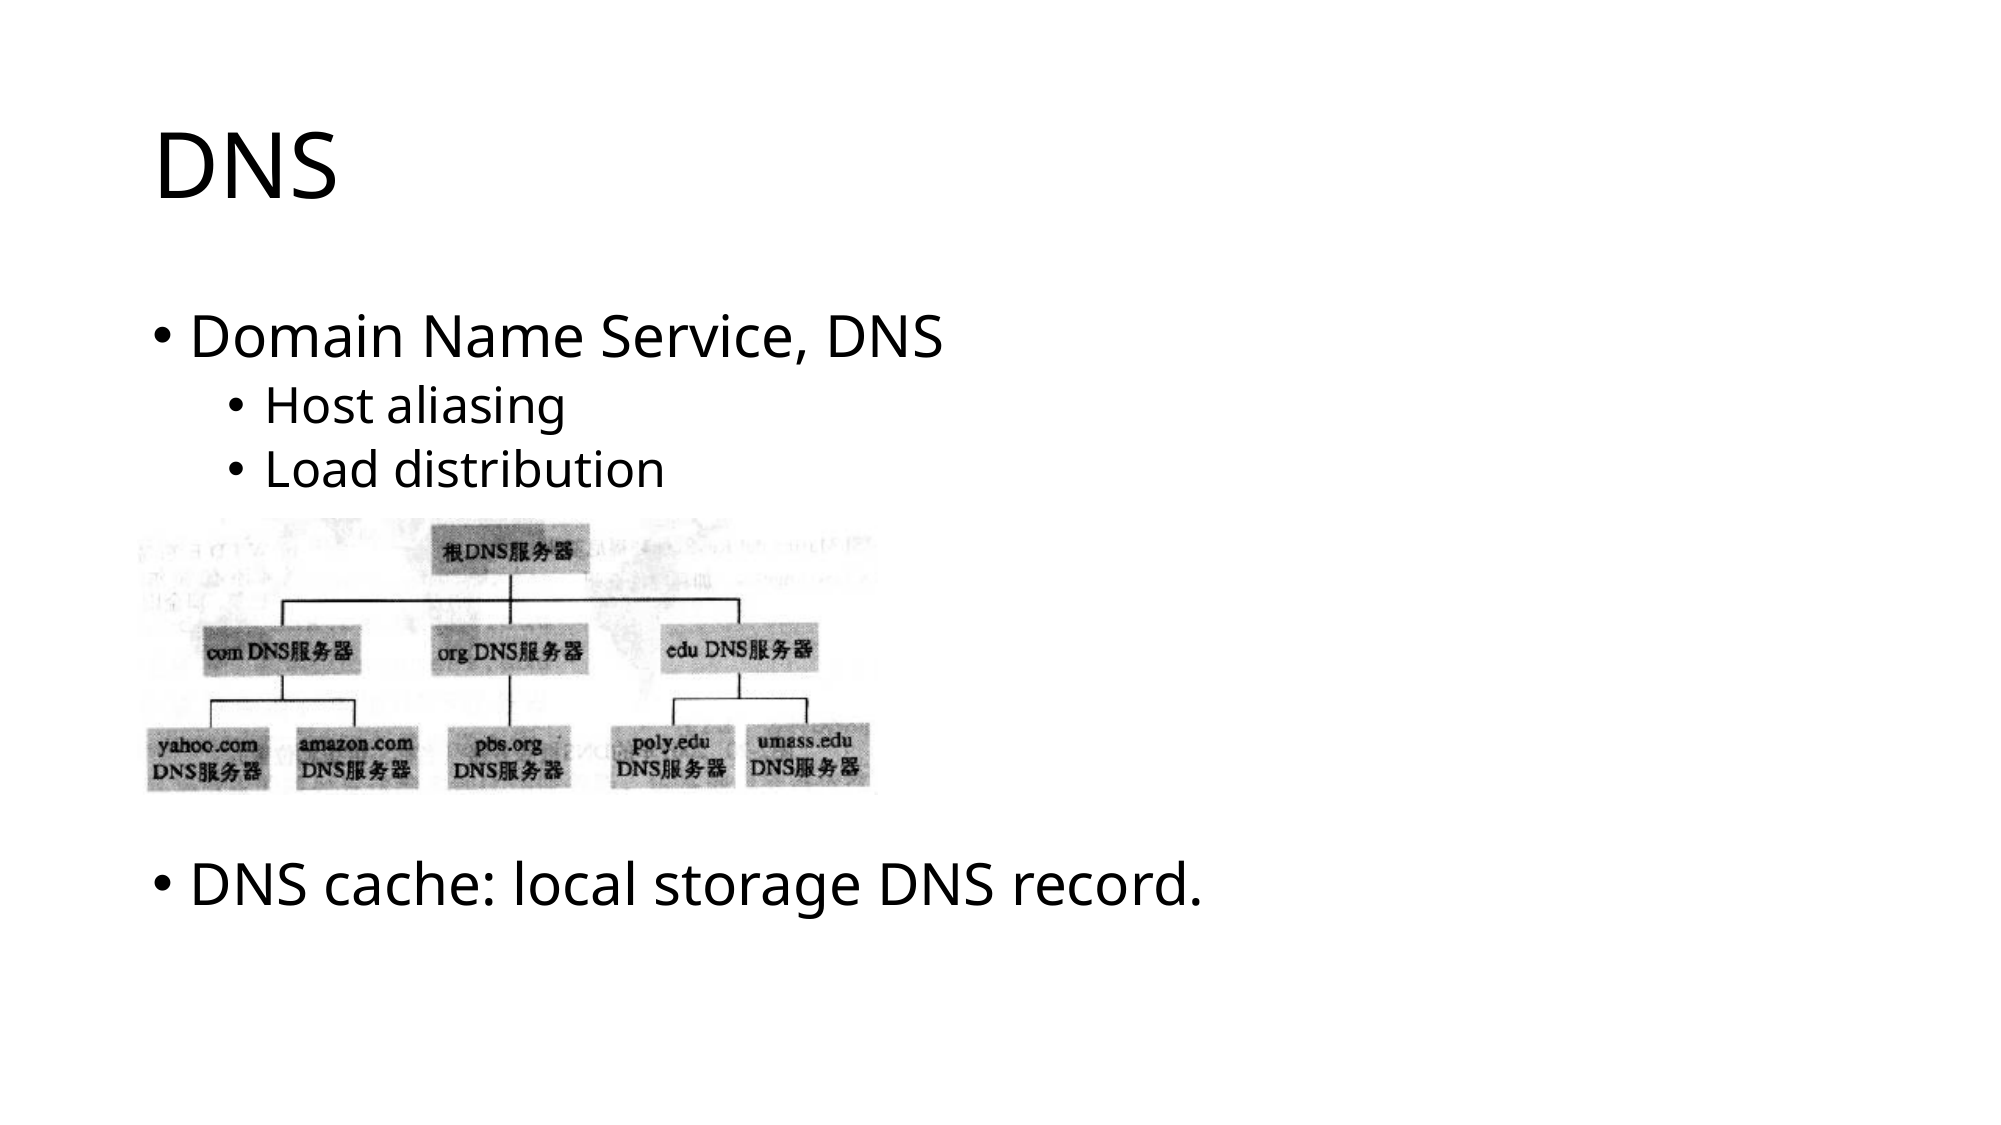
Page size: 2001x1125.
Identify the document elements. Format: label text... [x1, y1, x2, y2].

title DNS [137, 59, 1863, 278]
picture [137, 518, 878, 795]
list Domain Name Service, DNS Host aliasing Load distribution DNS cache: local storage DNS record. [137, 299, 1863, 1014]
